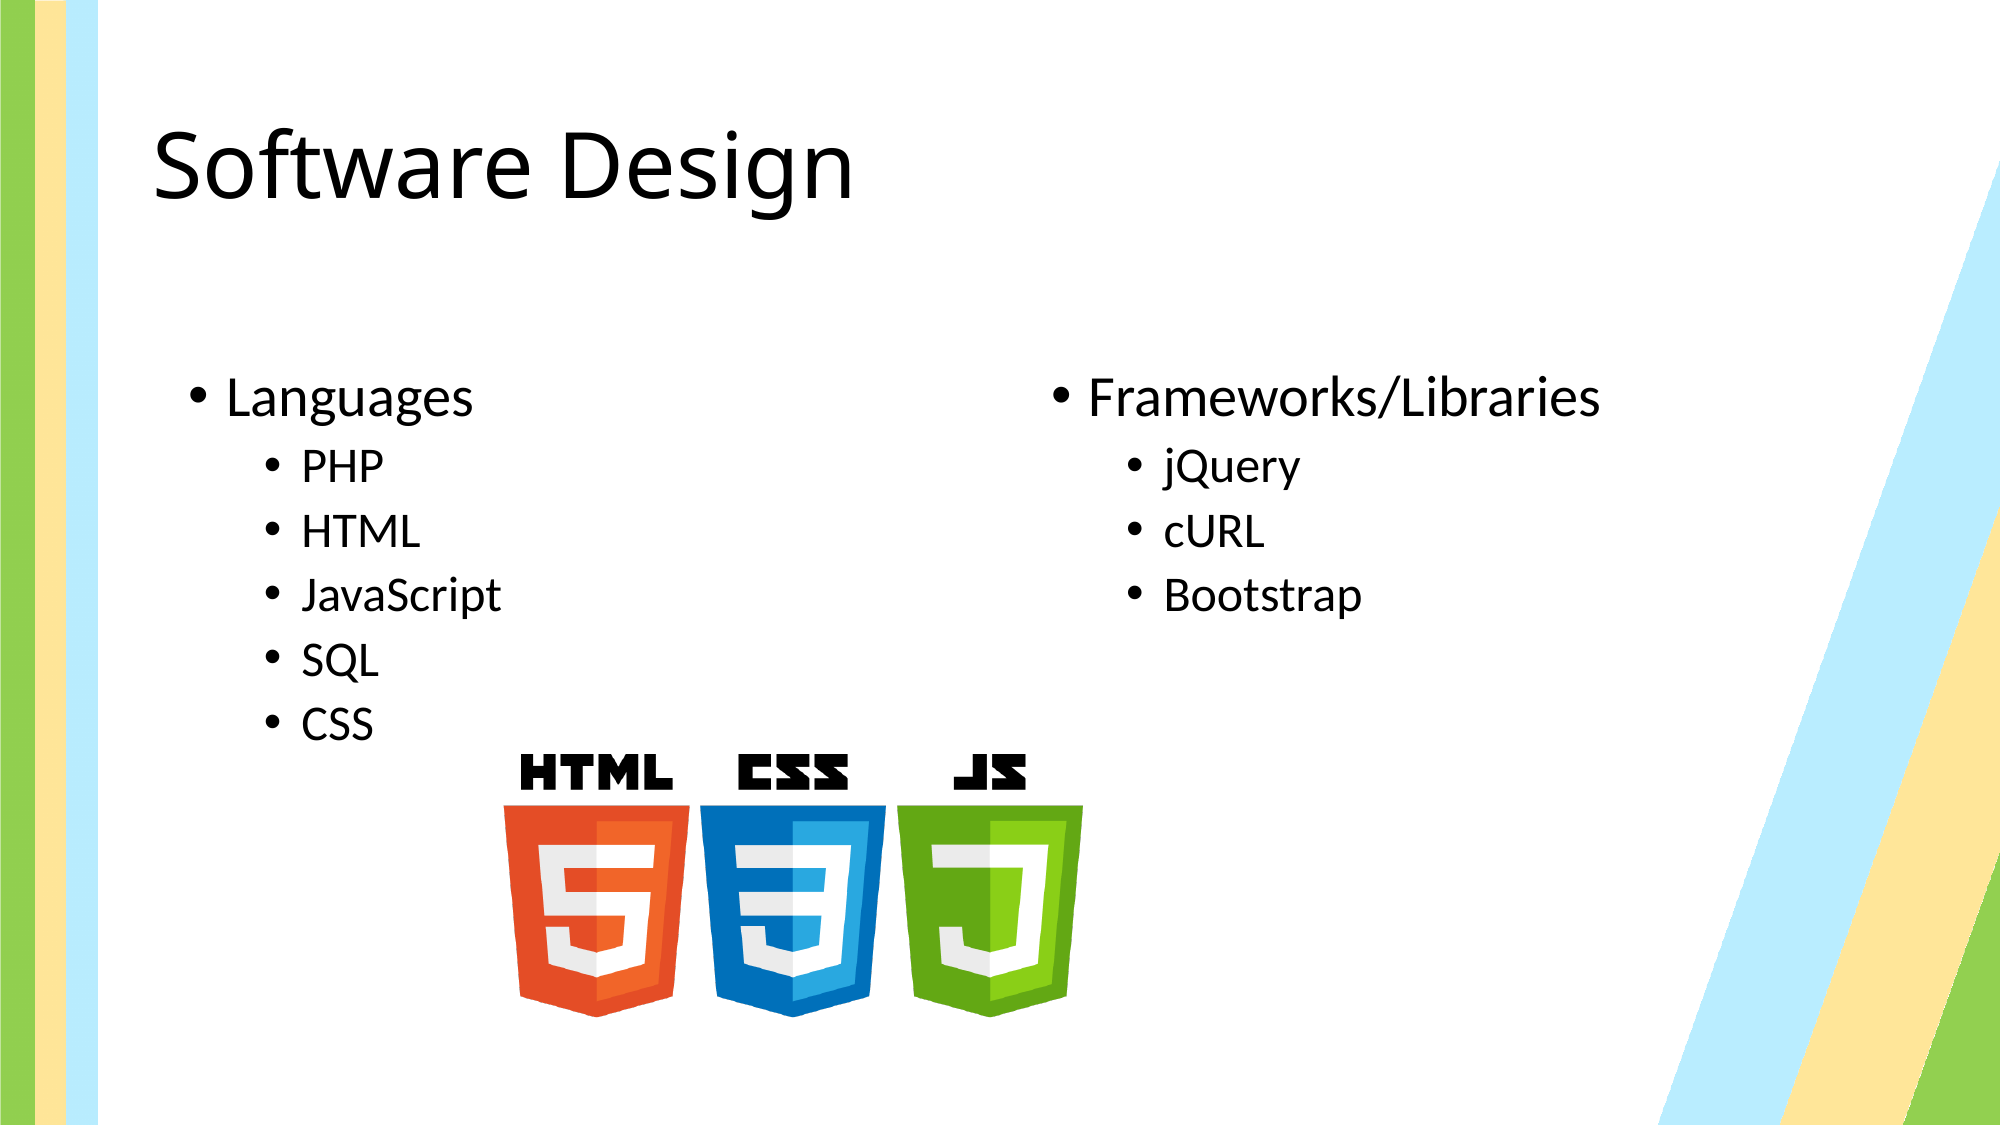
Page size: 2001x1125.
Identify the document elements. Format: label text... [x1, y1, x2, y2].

list Frameworks/Libraries jQuery cURL Bootstrap [1036, 358, 1822, 1073]
picture [1658, 1073, 1822, 1125]
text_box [0, 0, 98, 1125]
title Software Design [137, 59, 1863, 278]
picture [503, 715, 1083, 1056]
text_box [1822, 84, 2000, 1125]
list Languages PHP HTML JavaScript SQL CSS [173, 358, 1024, 1073]
